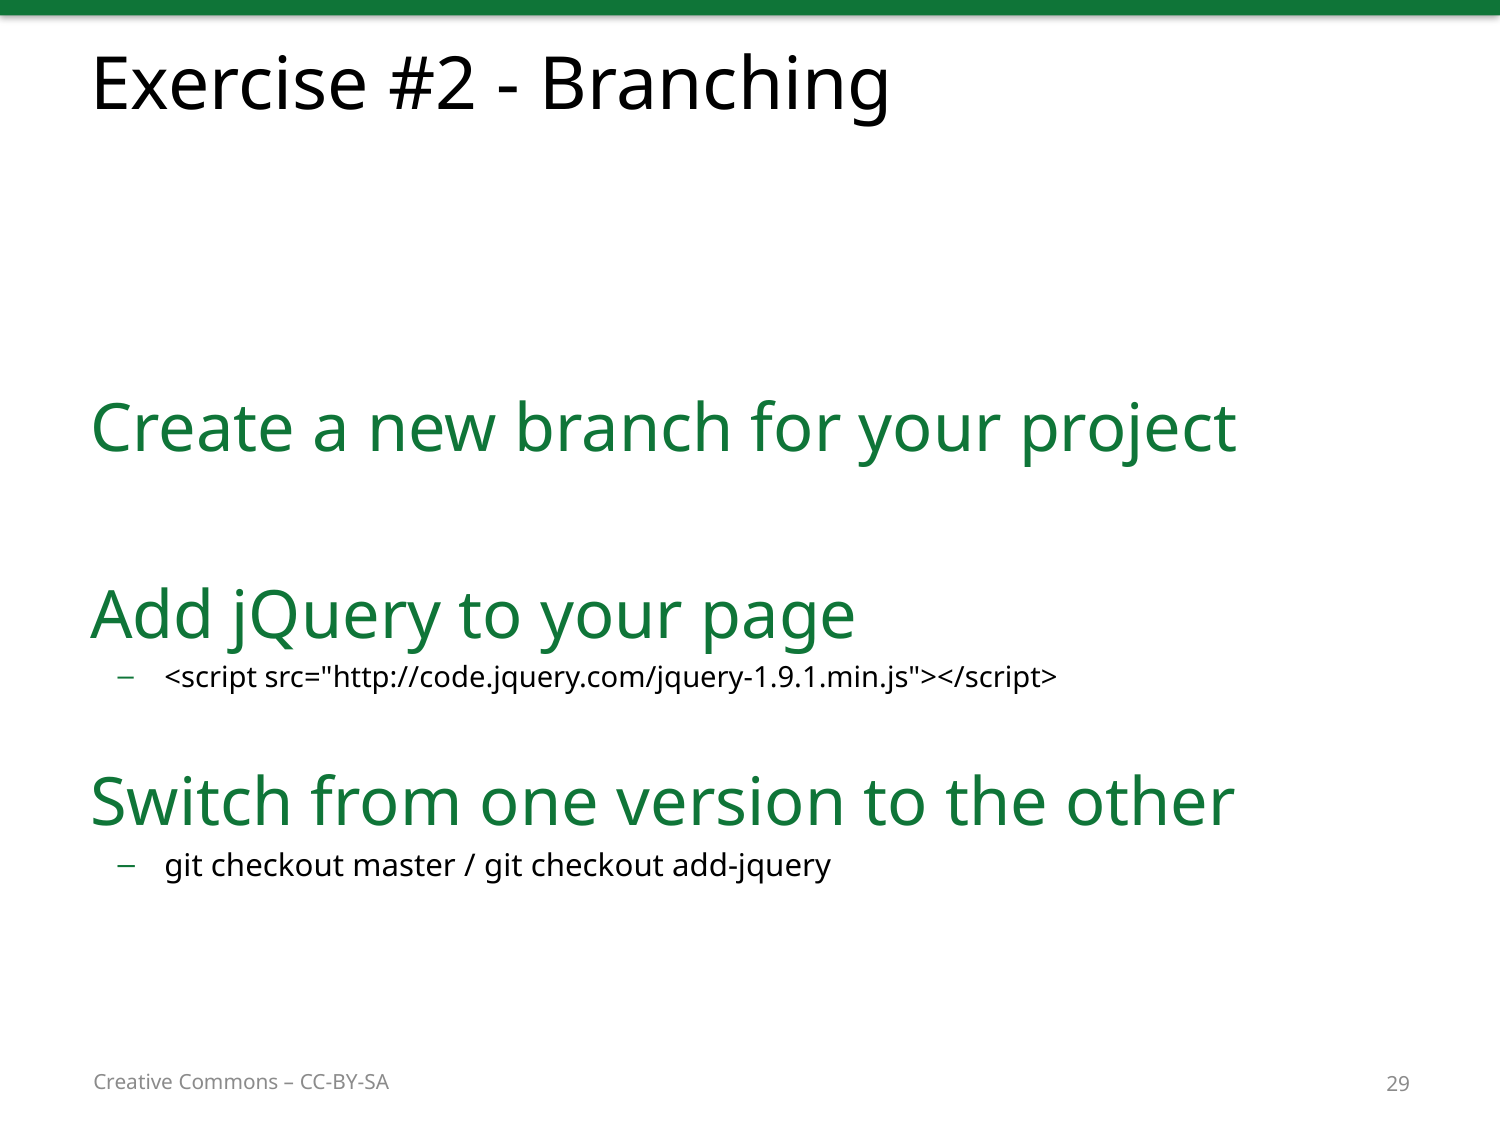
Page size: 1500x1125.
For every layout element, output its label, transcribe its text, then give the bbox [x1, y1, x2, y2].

slide_number 29 [1074, 1066, 1425, 1103]
title Exercise #2 - Branching [75, 28, 1425, 132]
list Create a new branch for your project Add jQuery to your page <script src="http://code.jquery.com/jquery-1.9.1.min.js"></script> Switch from one version to the other git checkout master / git checkout add-jquery [75, 262, 1425, 1005]
